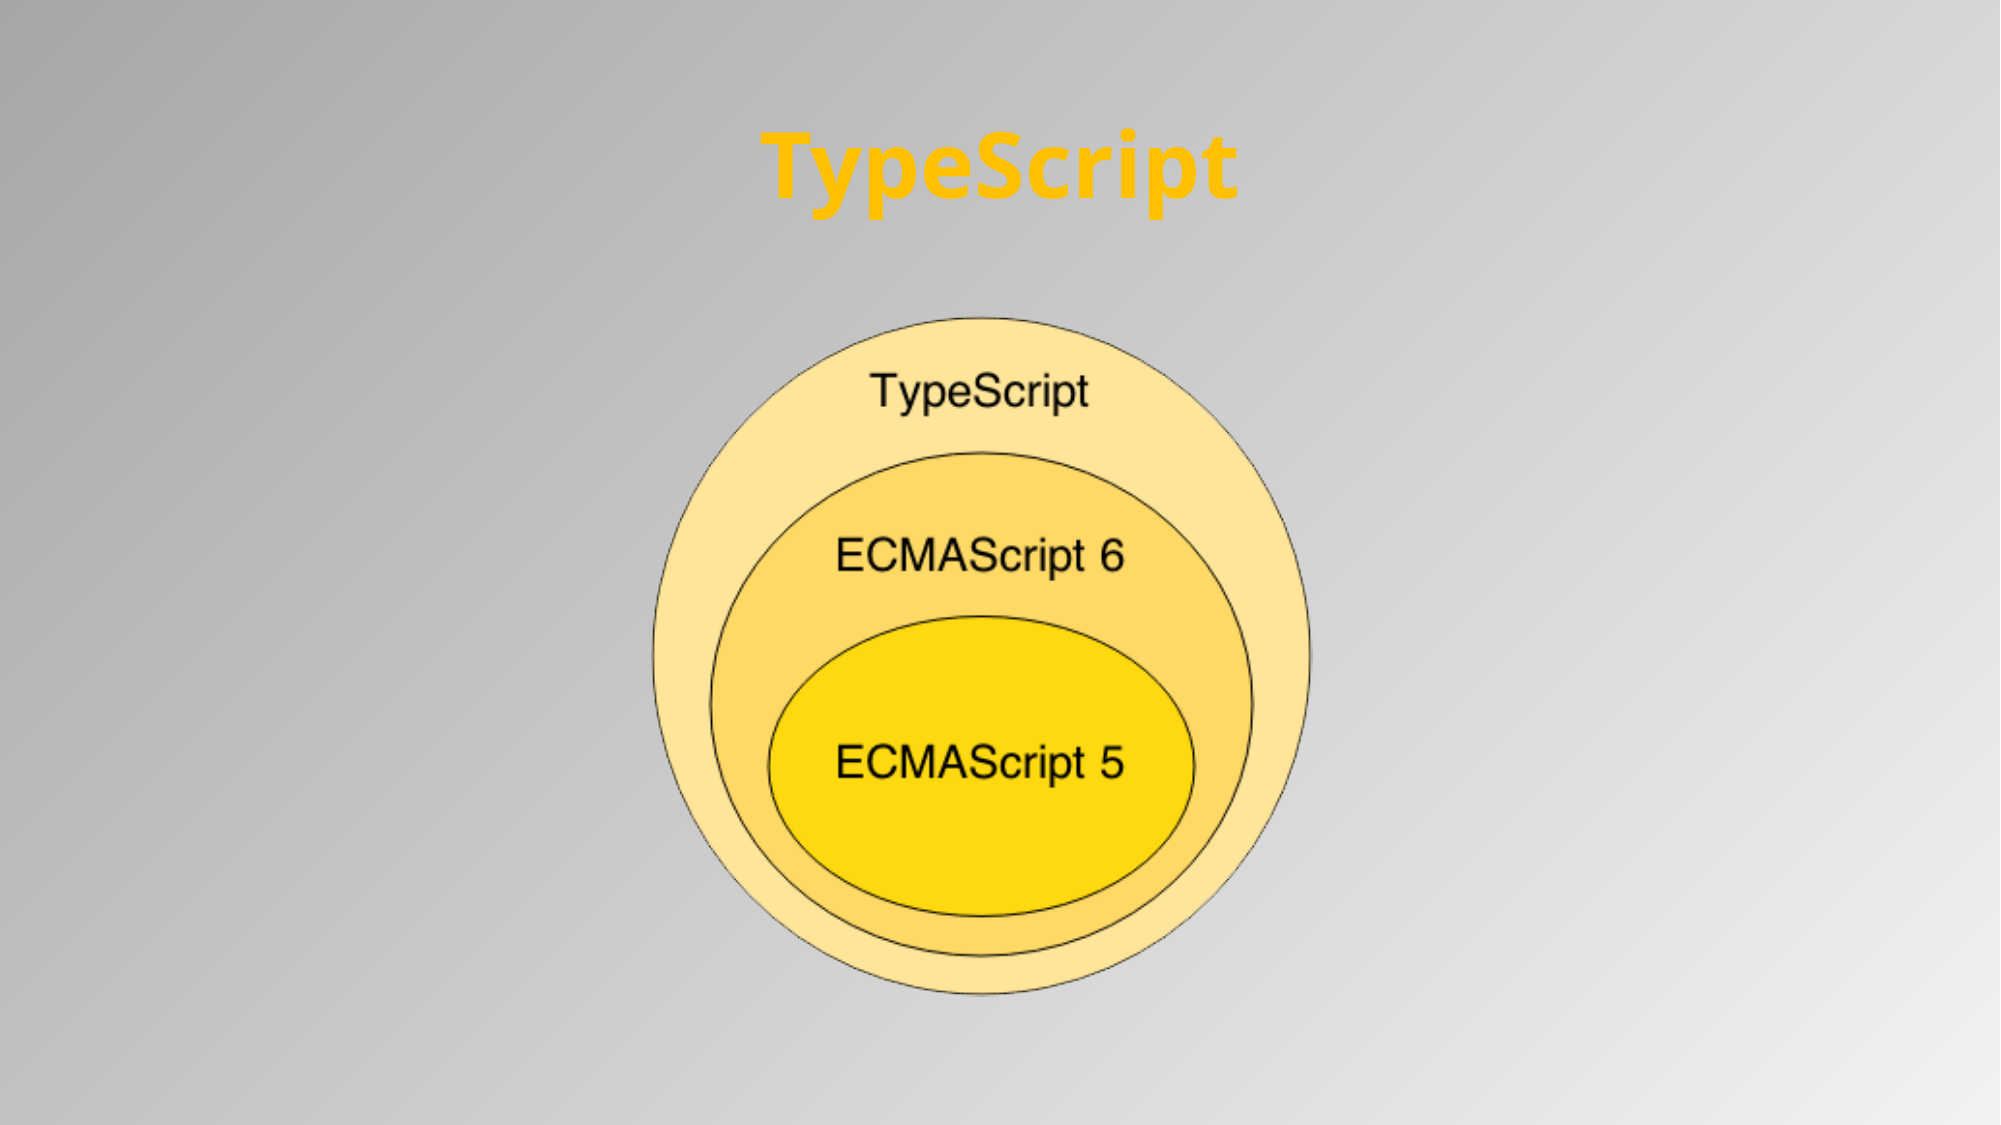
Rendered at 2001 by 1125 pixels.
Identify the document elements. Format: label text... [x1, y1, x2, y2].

title TypeScript [137, 59, 1863, 278]
picture [651, 316, 1313, 997]
